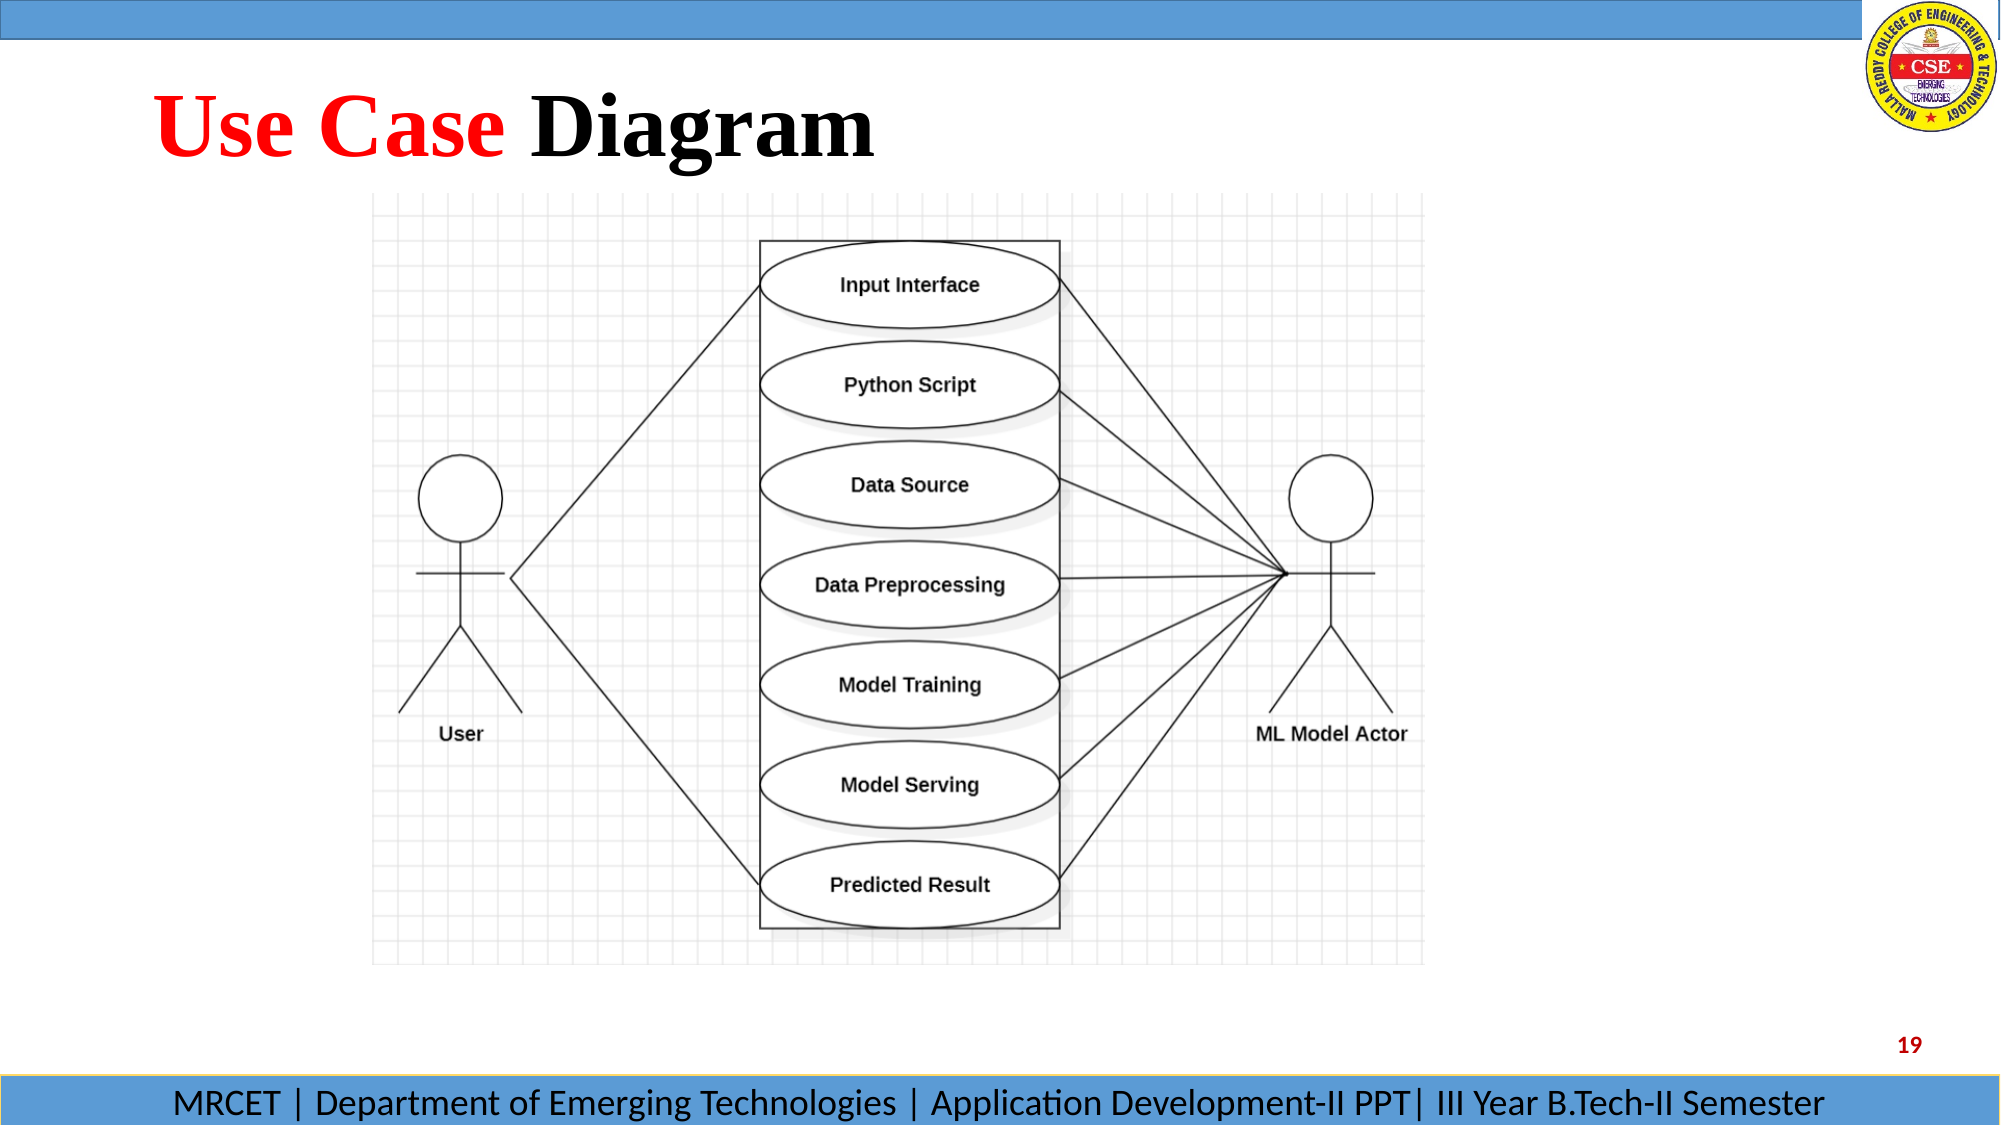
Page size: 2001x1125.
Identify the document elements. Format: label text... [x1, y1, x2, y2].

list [372, 193, 1425, 965]
title Use Case Diagram [137, 59, 1863, 194]
slide_number 19 [1487, 1013, 1938, 1074]
picture [1862, 0, 1998, 135]
